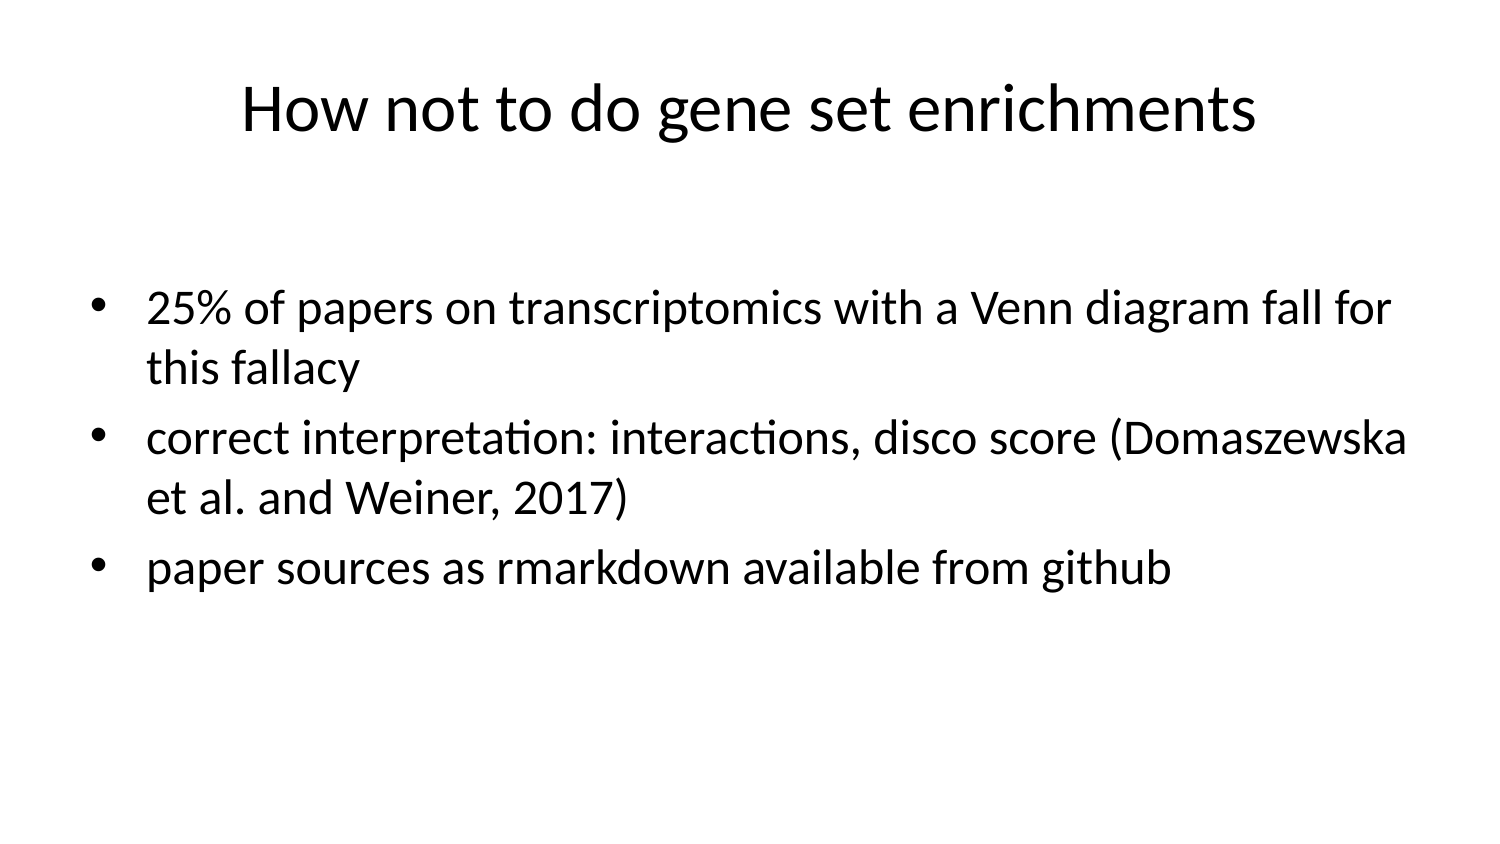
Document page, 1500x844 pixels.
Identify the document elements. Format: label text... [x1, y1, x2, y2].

text_box How not to do gene set enrichments [75, 33, 1425, 175]
text_box 25% of papers on transcriptomics with a Venn diagram fall for this fallacy correct interpretation: interactions, disco score (Domaszewska et al. and Weiner, 2017) paper sources as rmarkdown available from github [75, 196, 1425, 754]
